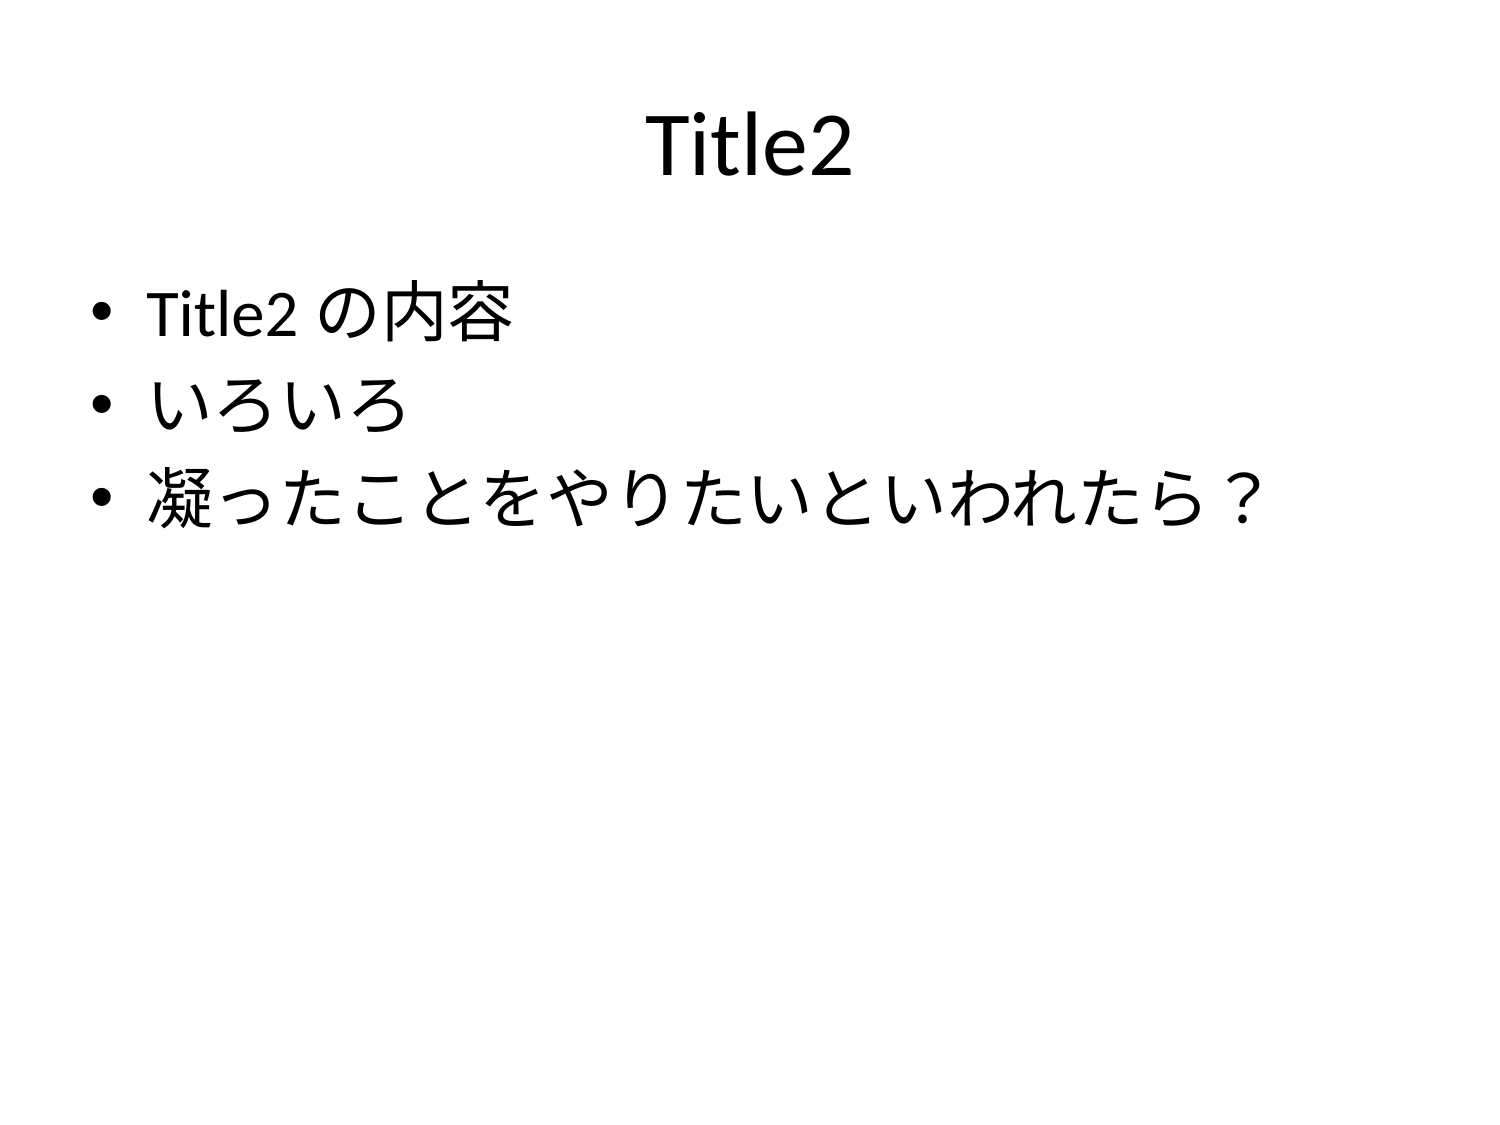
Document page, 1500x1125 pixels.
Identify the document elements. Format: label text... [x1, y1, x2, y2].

list Title2の内容 いろいろ 凝ったことをやりたいといわれたら？ [75, 262, 1425, 1005]
title Title2 [75, 45, 1425, 233]
